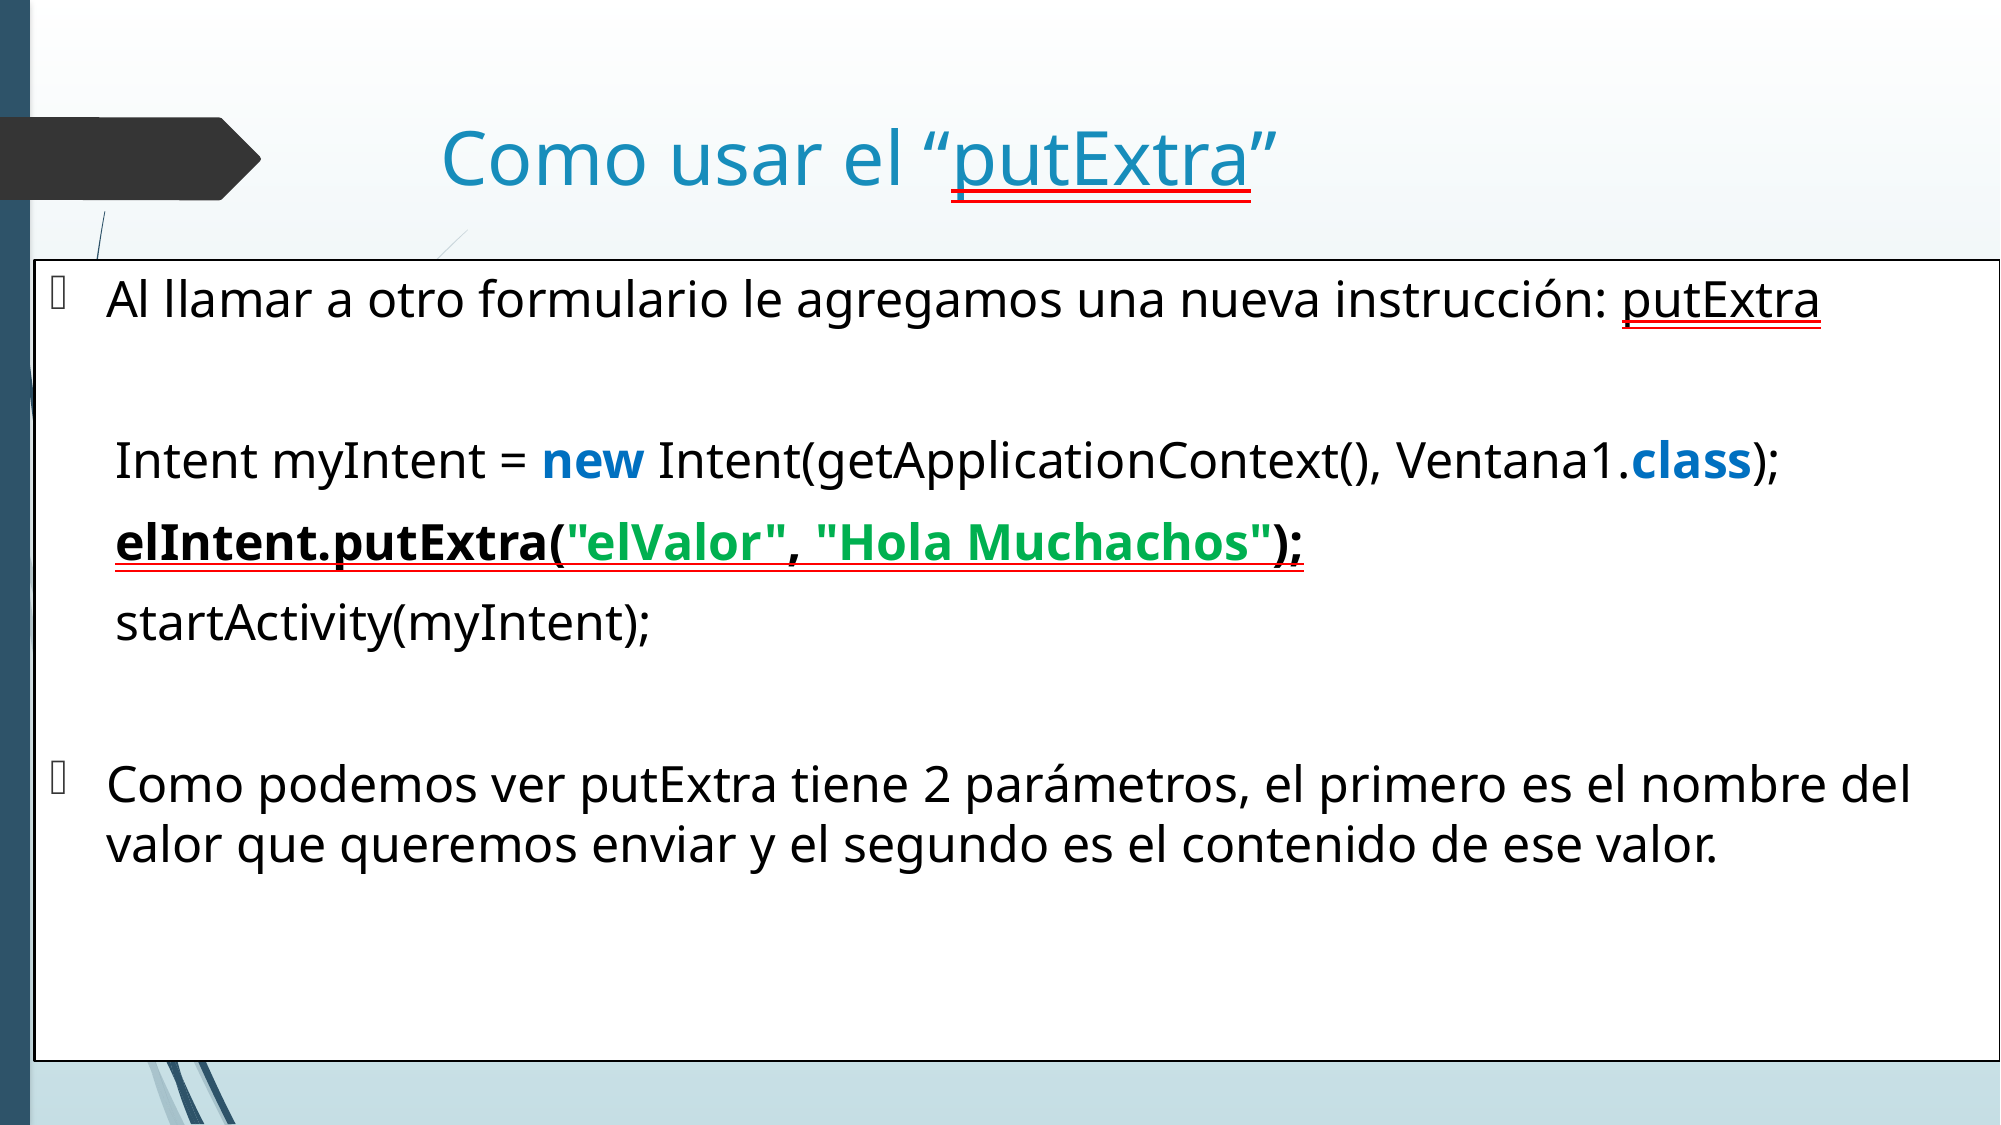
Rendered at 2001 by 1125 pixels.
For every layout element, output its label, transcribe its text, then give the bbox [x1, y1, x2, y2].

title Como usar el “putExtra” [425, 102, 1888, 259]
list Al llamar a otro formulario le agregamos una nueva instrucción: putExtra Intent myIntent = new Intent(getApplicationContext(), Ventana1.class); elIntent.putExtra("elValor", "Hola Muchachos"); startActivity(myIntent); Como podemos ver putExtra tiene 2 parámetros, el primero es el nombre del valor que queremos enviar y el segundo es el contenido de ese valor. [33, 259, 2000, 1062]
